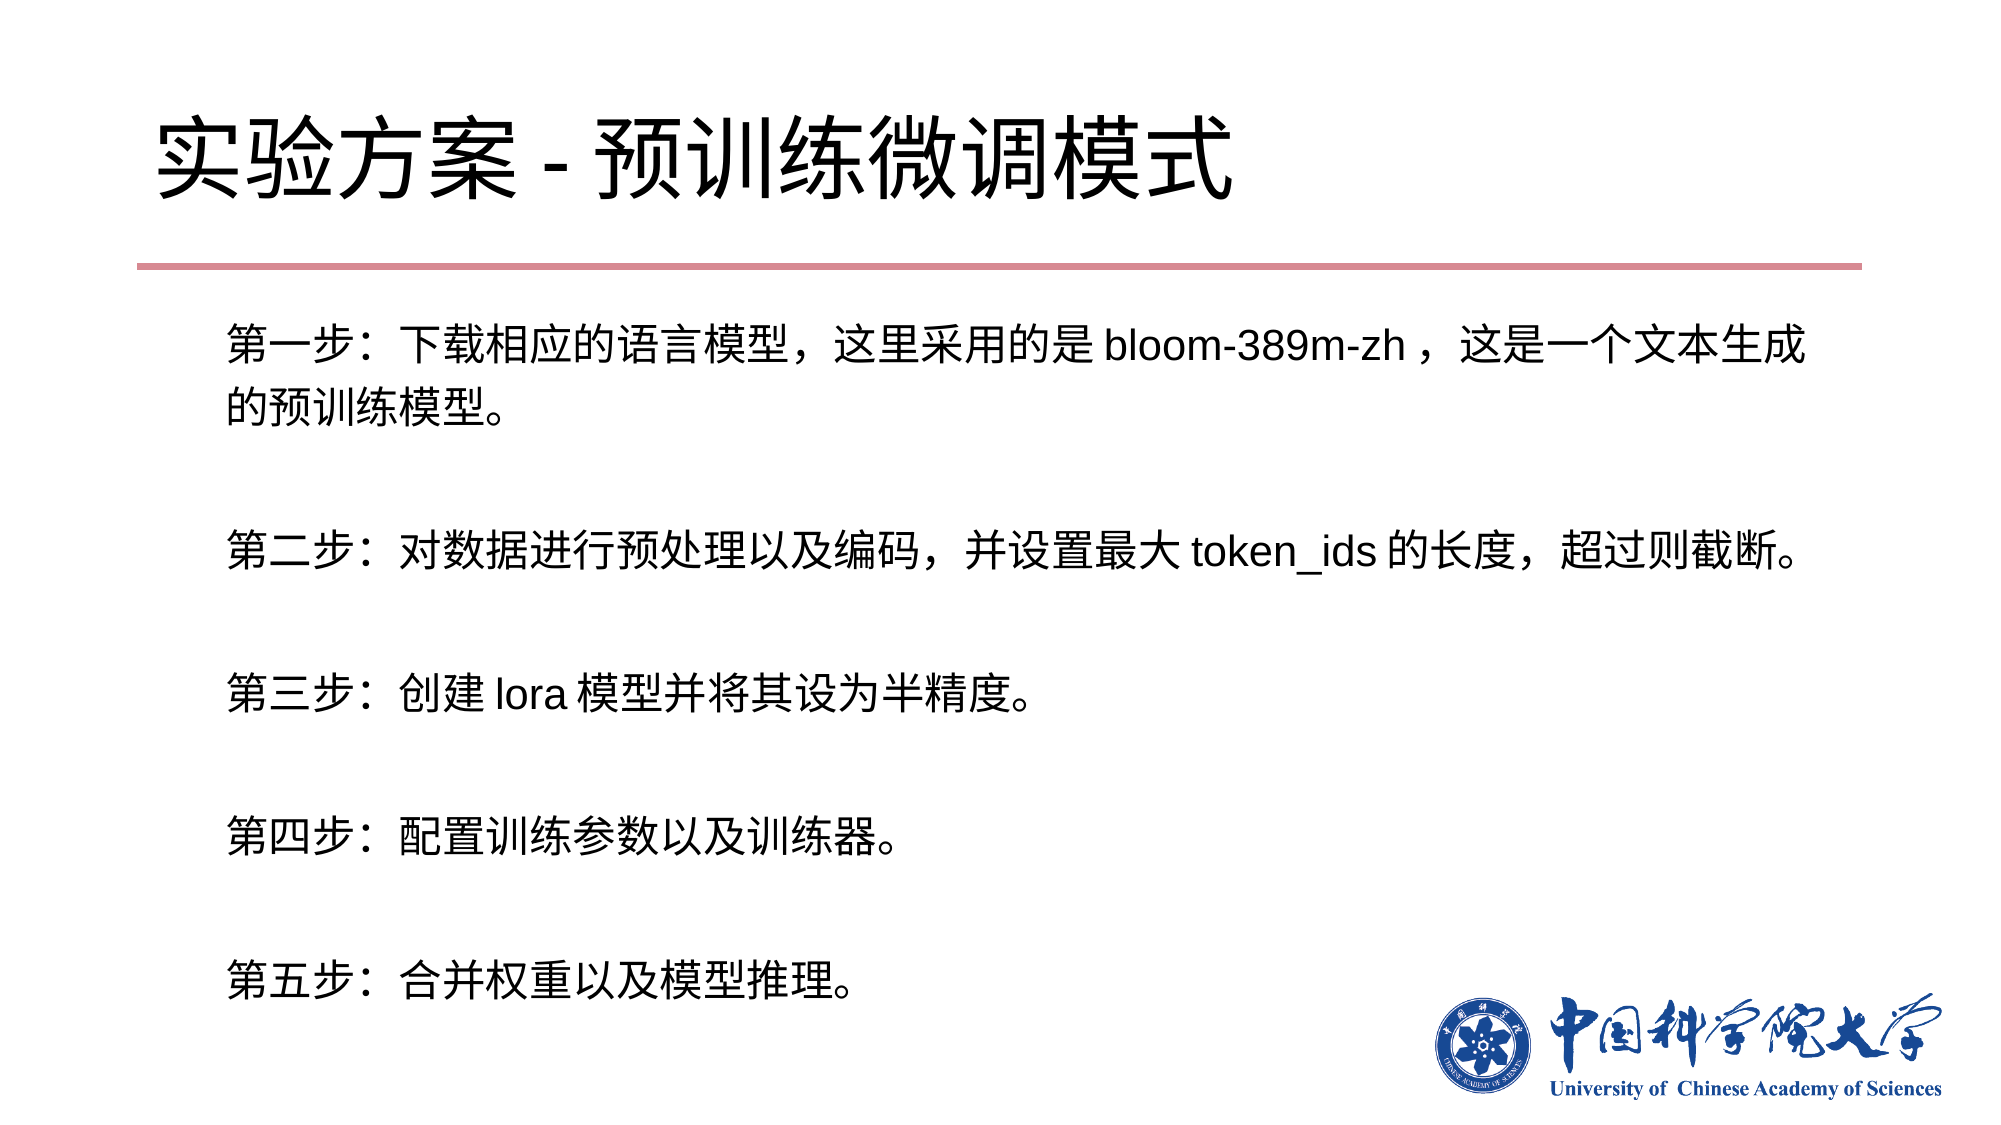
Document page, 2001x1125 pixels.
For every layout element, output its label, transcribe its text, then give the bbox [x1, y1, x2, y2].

title 实验方案-预训练微调模式 [137, 59, 1863, 267]
list 第一步：下载相应的语言模型，这里采用的是bloom-389m-zh，这是一个文本生成的预训练模型。 第二步：对数据进行预处理以及编码，并设置最大token_ids的长度，超过则截断。 第三步：创建lora模型并将其设为半精度。 第四步：配置训练参数以及训练器。 第五步：合并权重以及模型推理。 [137, 299, 1863, 1014]
picture [1435, 993, 1942, 1100]
